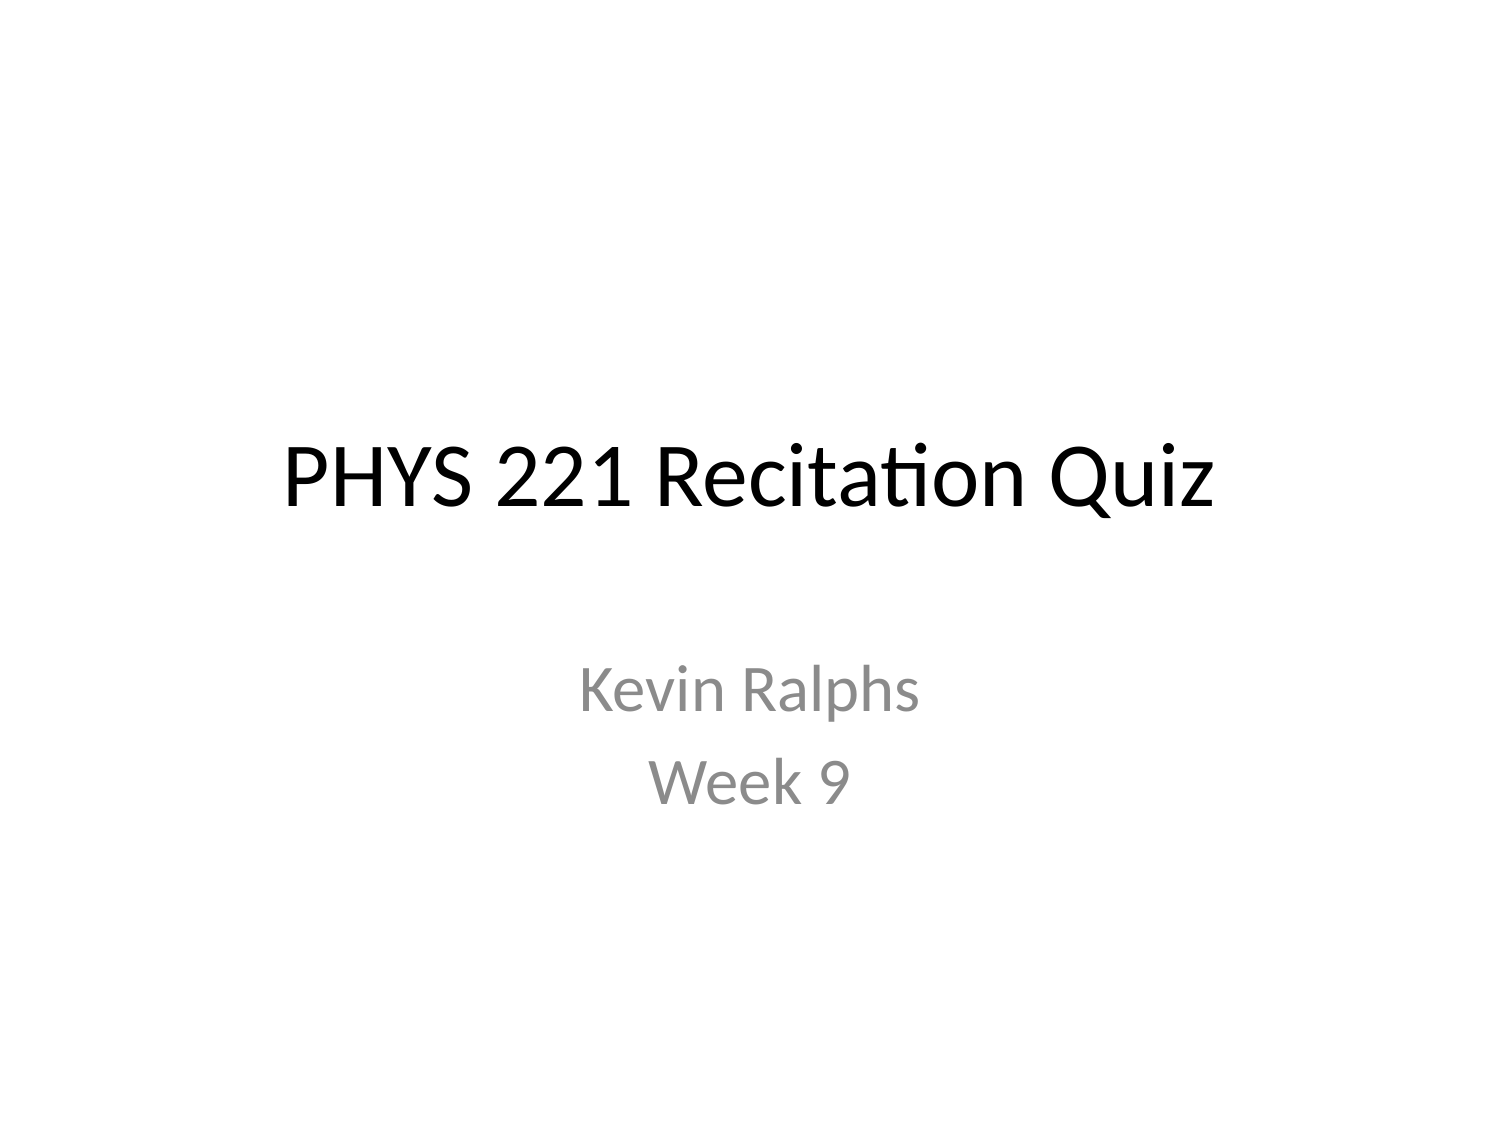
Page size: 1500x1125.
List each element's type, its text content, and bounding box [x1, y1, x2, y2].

title PHYS 221 Recitation Quiz [112, 349, 1388, 591]
subtitle Kevin Ralphs Week 9 [225, 637, 1275, 925]
